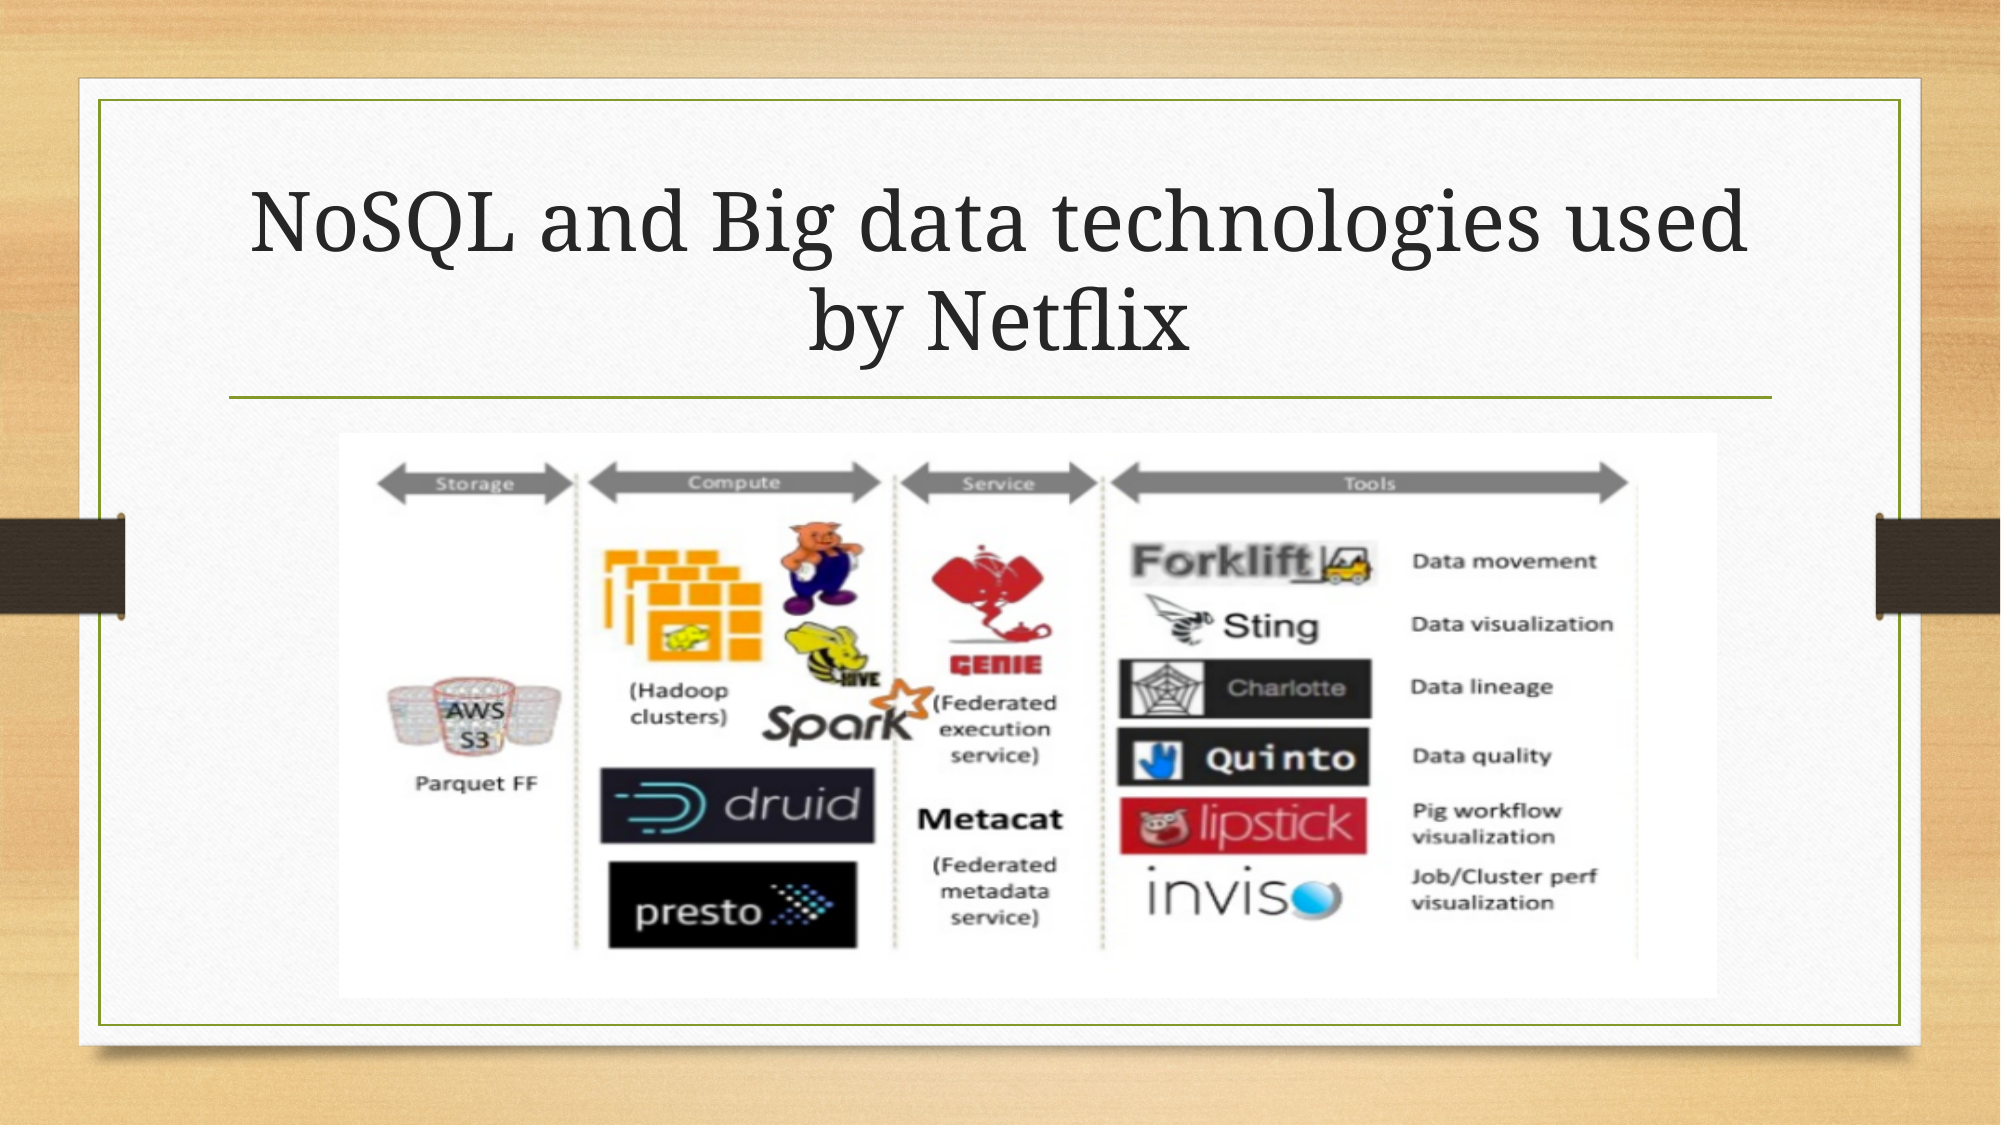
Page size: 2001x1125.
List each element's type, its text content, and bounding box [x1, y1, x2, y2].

picture [0, 0, 2001, 1125]
title NoSQL and Big data technologies used by Netflix [212, 161, 1788, 375]
